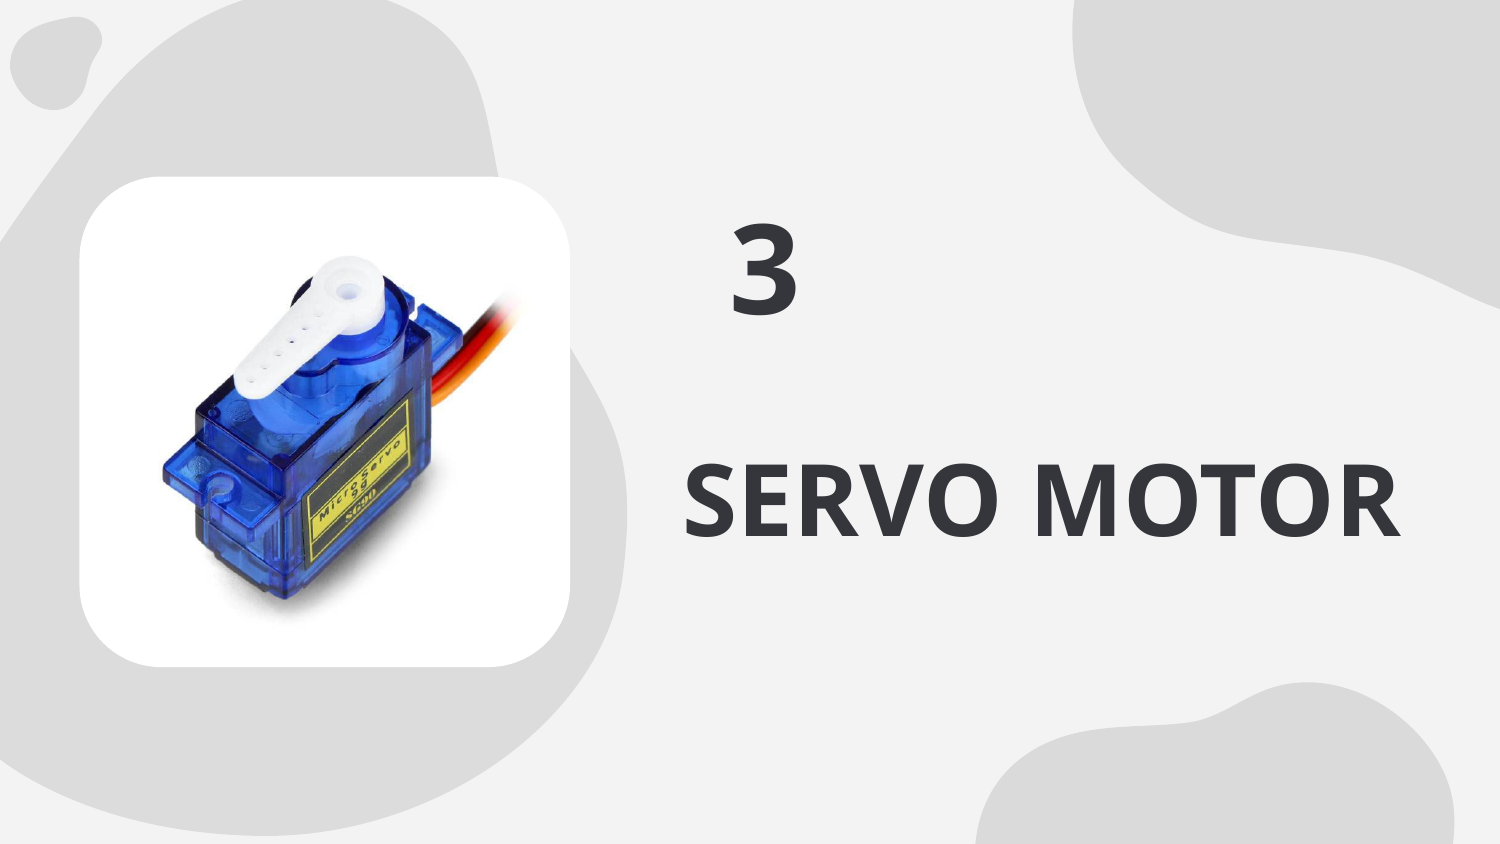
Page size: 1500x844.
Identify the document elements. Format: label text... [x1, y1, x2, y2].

title 3 [663, 216, 867, 355]
picture [79, 176, 571, 668]
title SERVO MOTOR [663, 421, 1421, 560]
text_box [0, 0, 628, 836]
